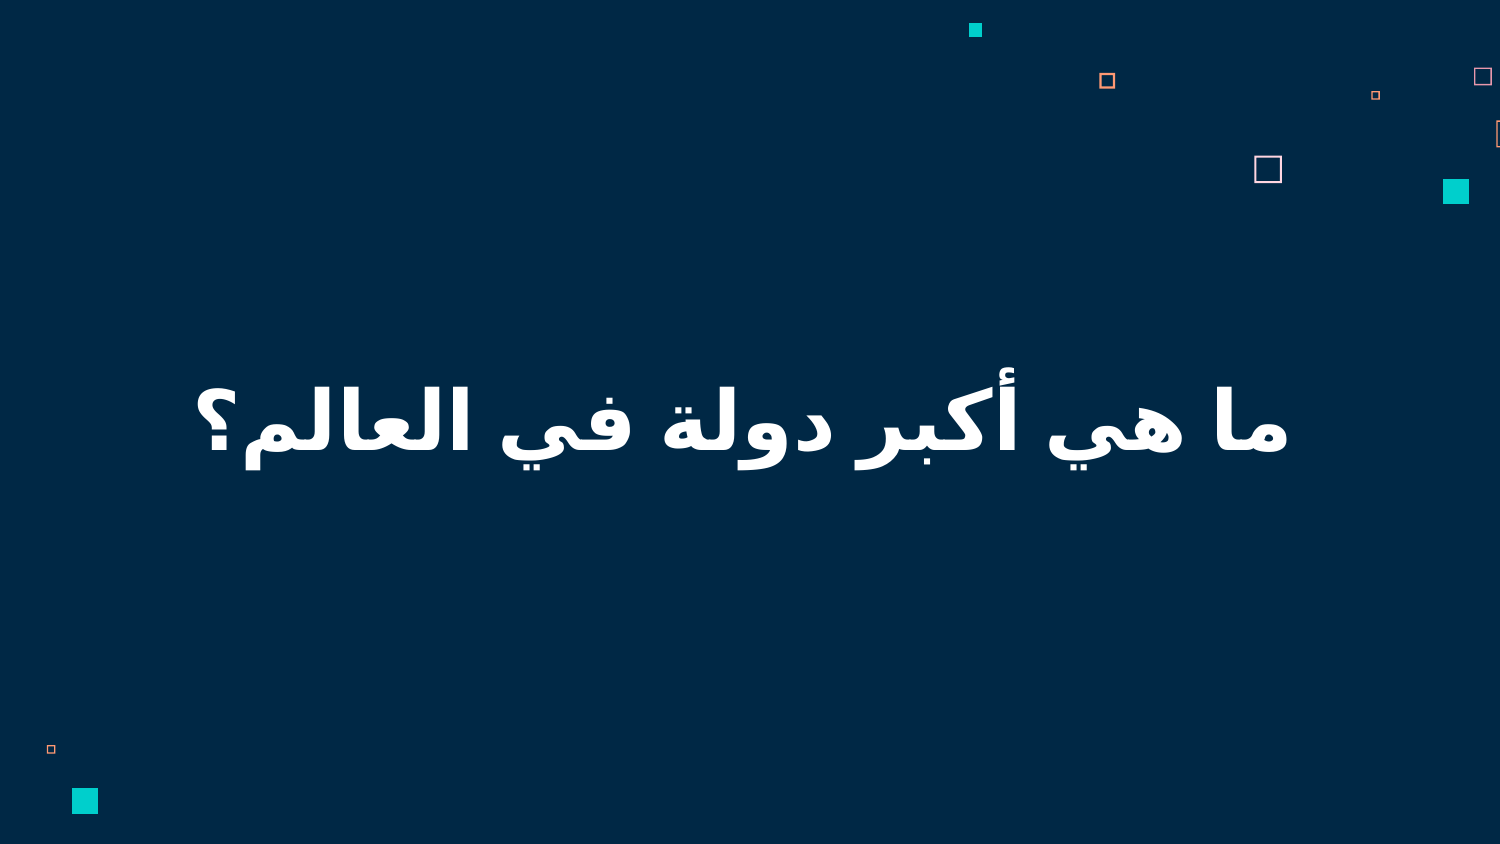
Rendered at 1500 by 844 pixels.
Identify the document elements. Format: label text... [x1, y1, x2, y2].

text_box ما هي أكبر دولة في العالم؟ [177, 359, 1309, 475]
